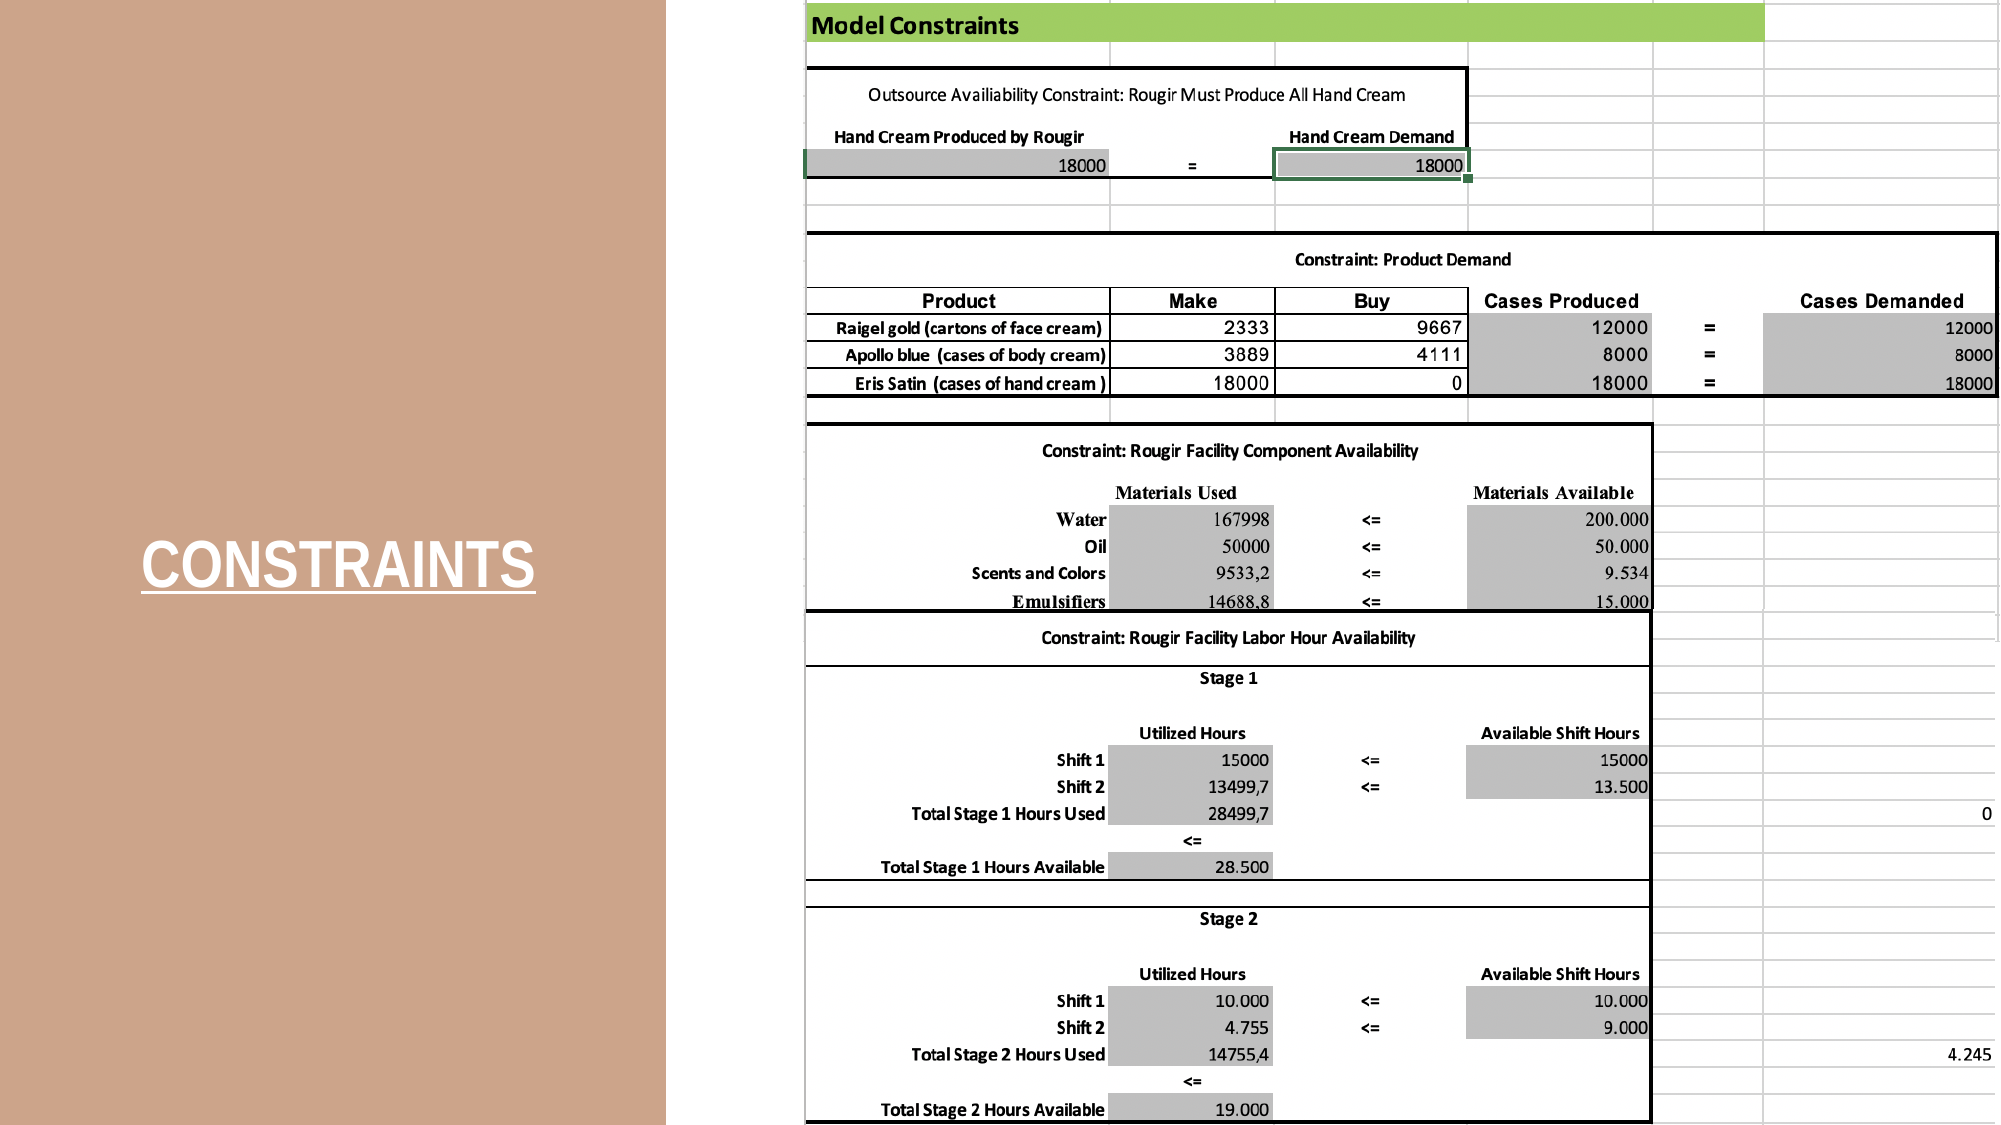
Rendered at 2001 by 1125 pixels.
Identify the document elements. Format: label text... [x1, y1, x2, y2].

title CONSTRAINTS [63, 104, 614, 1026]
picture [803, 0, 2000, 1125]
text_box [0, 0, 667, 1125]
